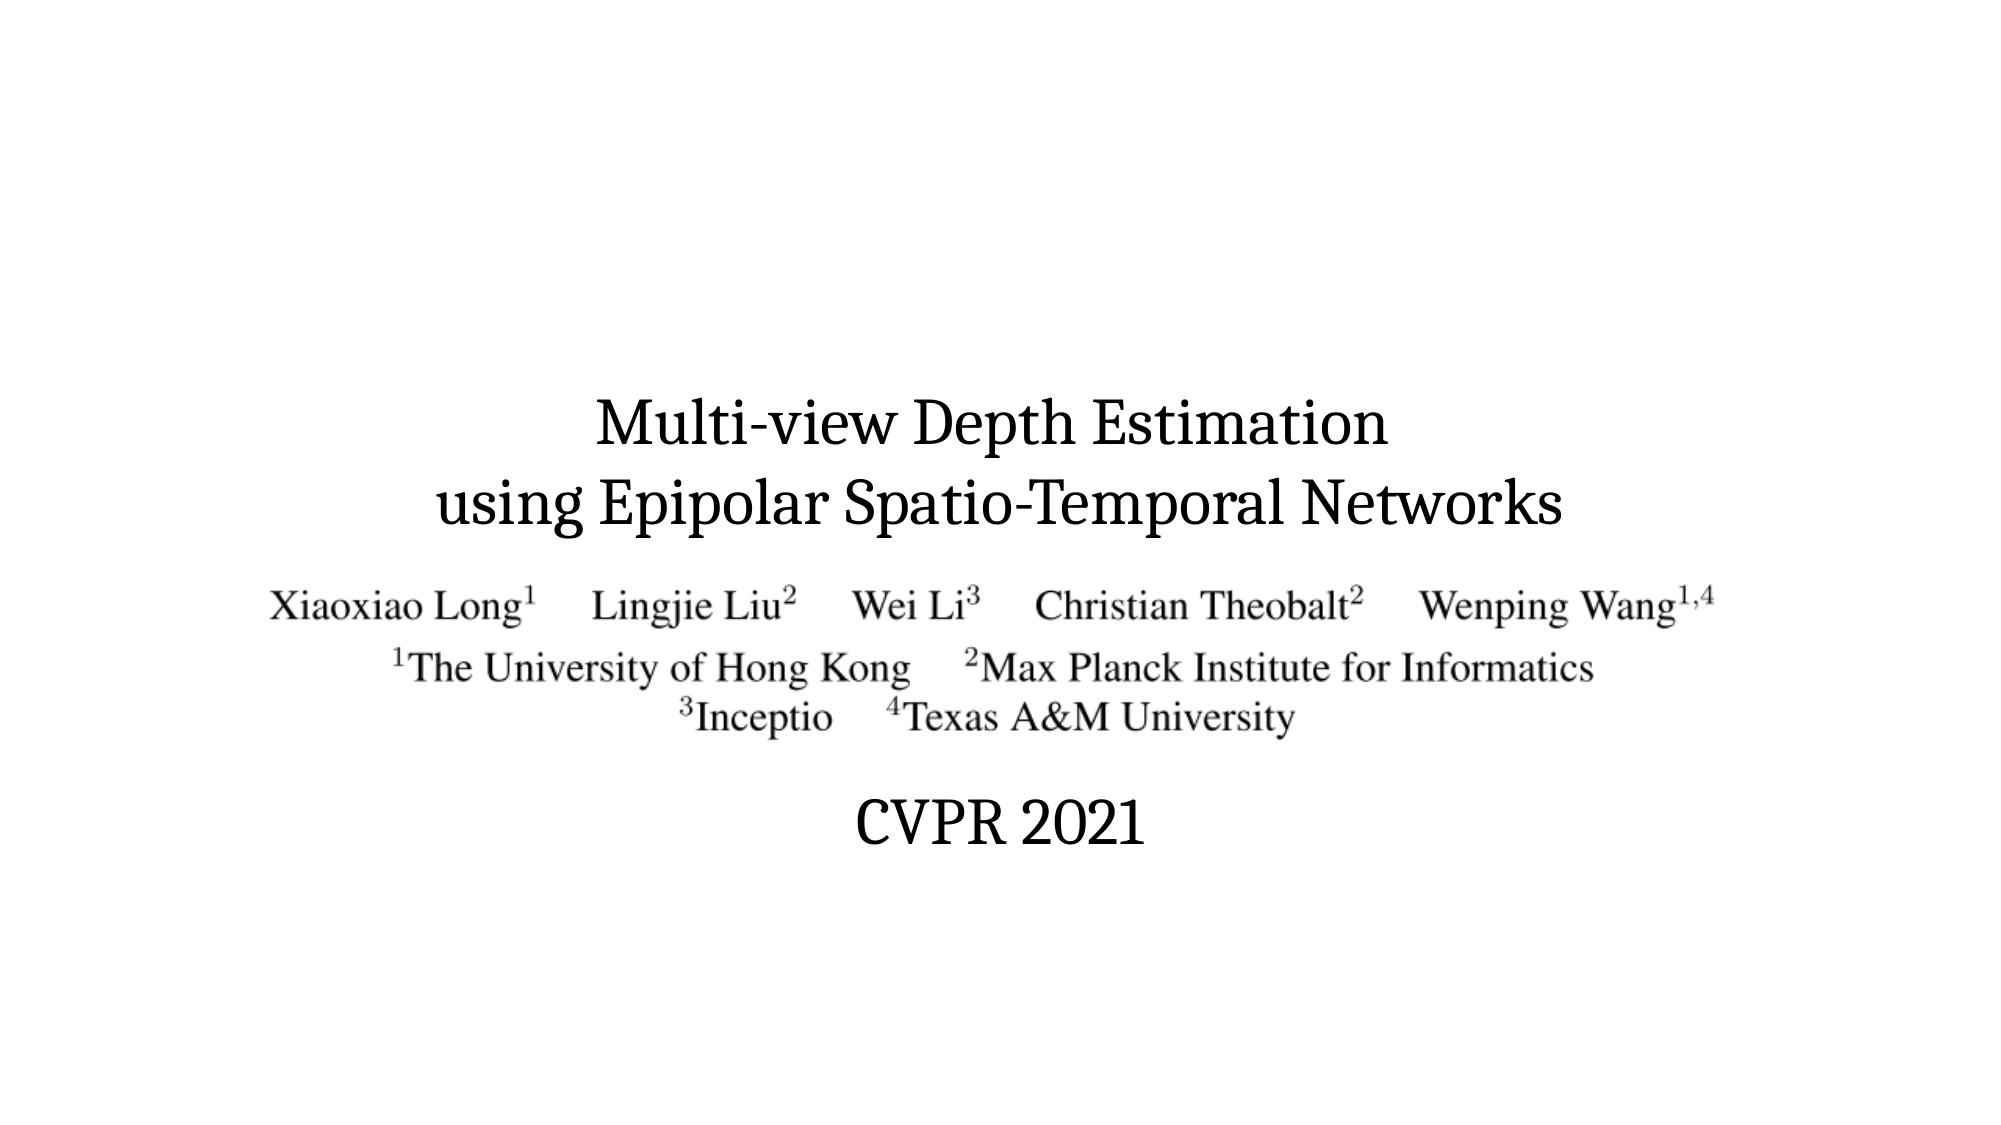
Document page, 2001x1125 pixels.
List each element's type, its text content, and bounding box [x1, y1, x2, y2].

picture [236, 558, 1764, 759]
text_box Multi-view Depth Estimation using Epipolar Spatio-Temporal Networks CVPR 2021 [151, 370, 1849, 865]
